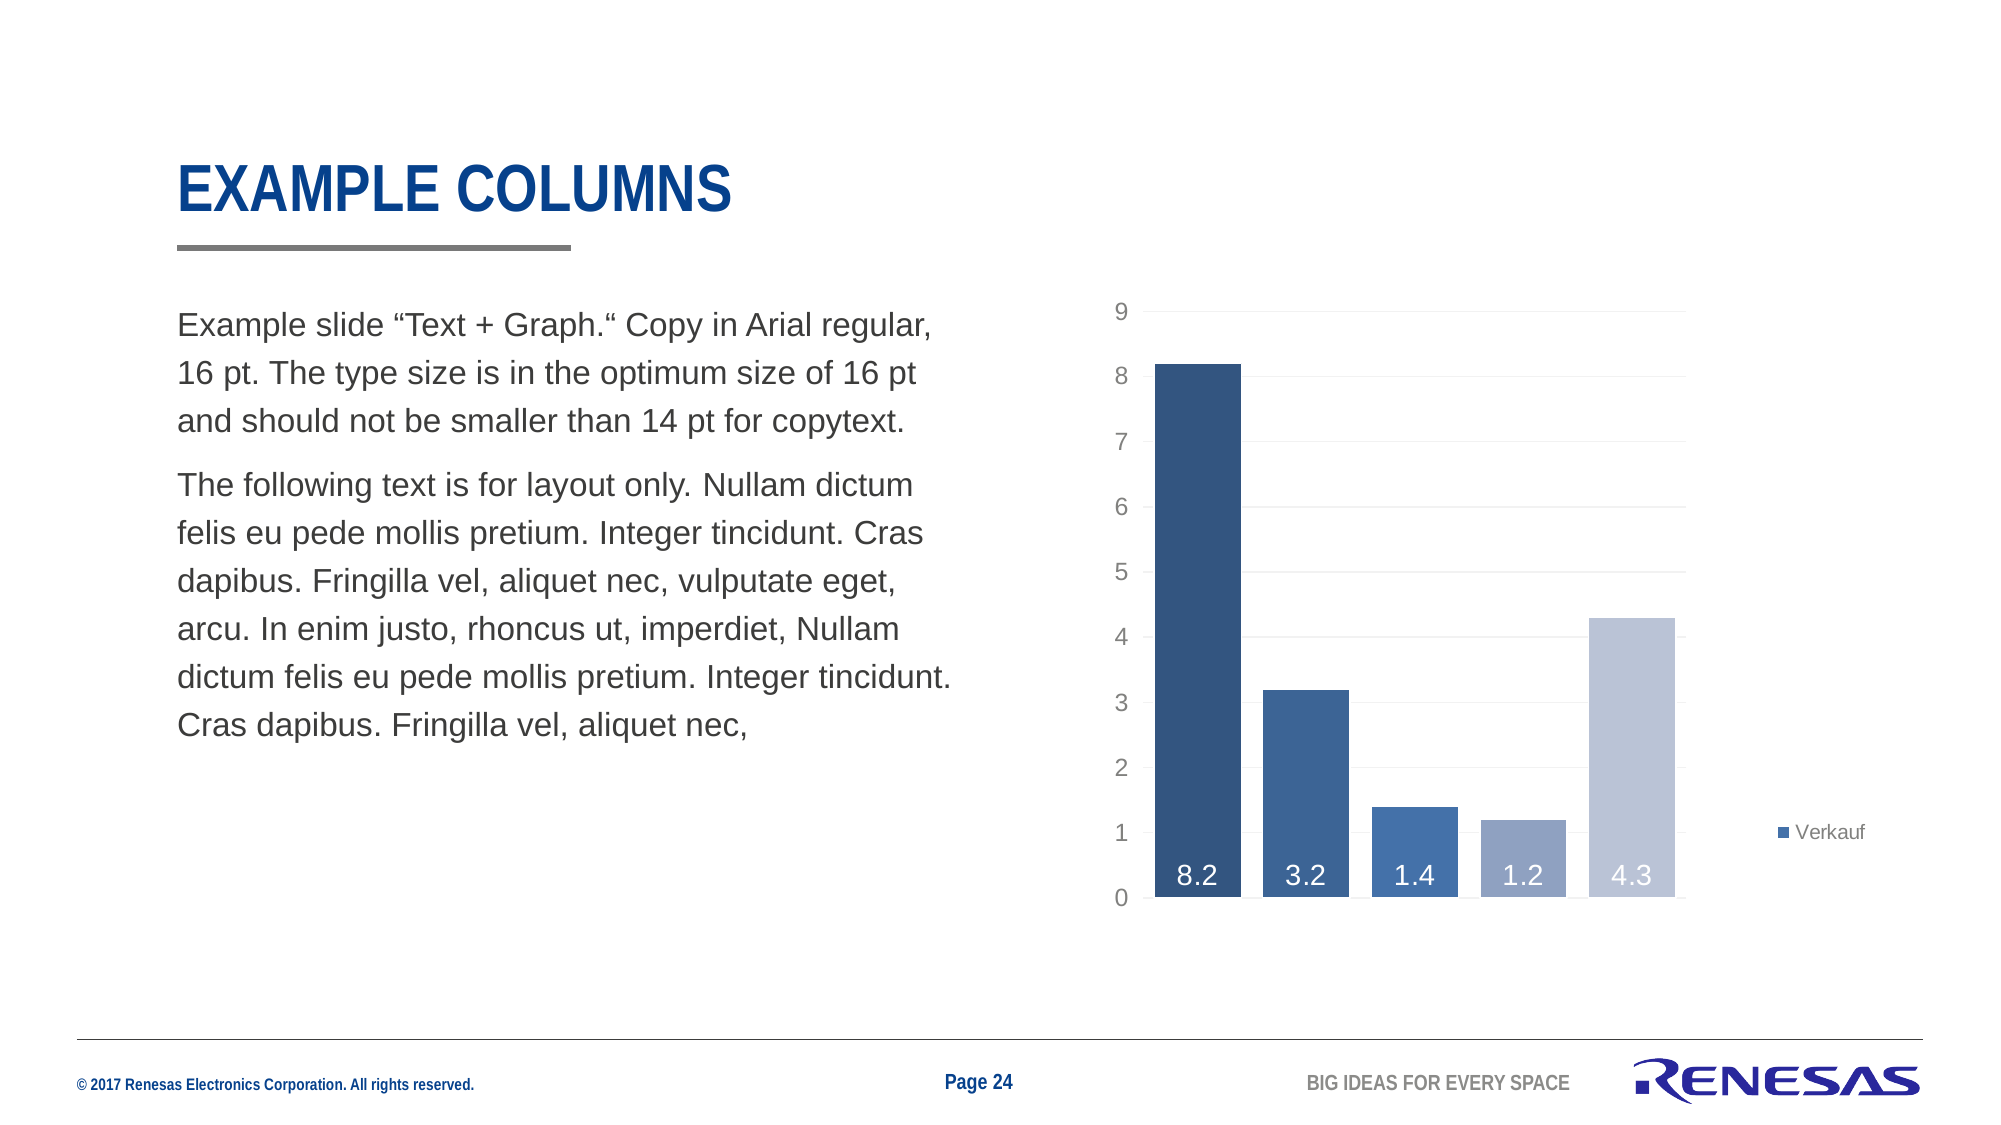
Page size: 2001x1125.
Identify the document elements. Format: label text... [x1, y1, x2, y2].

chart [1062, 277, 1920, 975]
picture [1631, 1056, 1923, 1106]
slide_number Page 24 [944, 1067, 1056, 1095]
title Example Columns [177, 153, 1654, 227]
list Example slide “Text + Graph.“ Copy in Arial regular, 16 pt. The type size is in the optimum size of 16 pt and should not be smaller than 14 pt for copytext. The following text is for layout only. Nullam dictum felis eu pede mollis pretium. Integer tincidunt. Cras dapibus. Fringilla vel, aliquet nec, vulputate eget, arcu. In enim justo, rhoncus ut, imperdiet, Nullam dictum felis eu pede mollis pretium. Integer tincidunt. Cras dapibus. Fringilla vel, aliquet nec, [177, 295, 975, 605]
